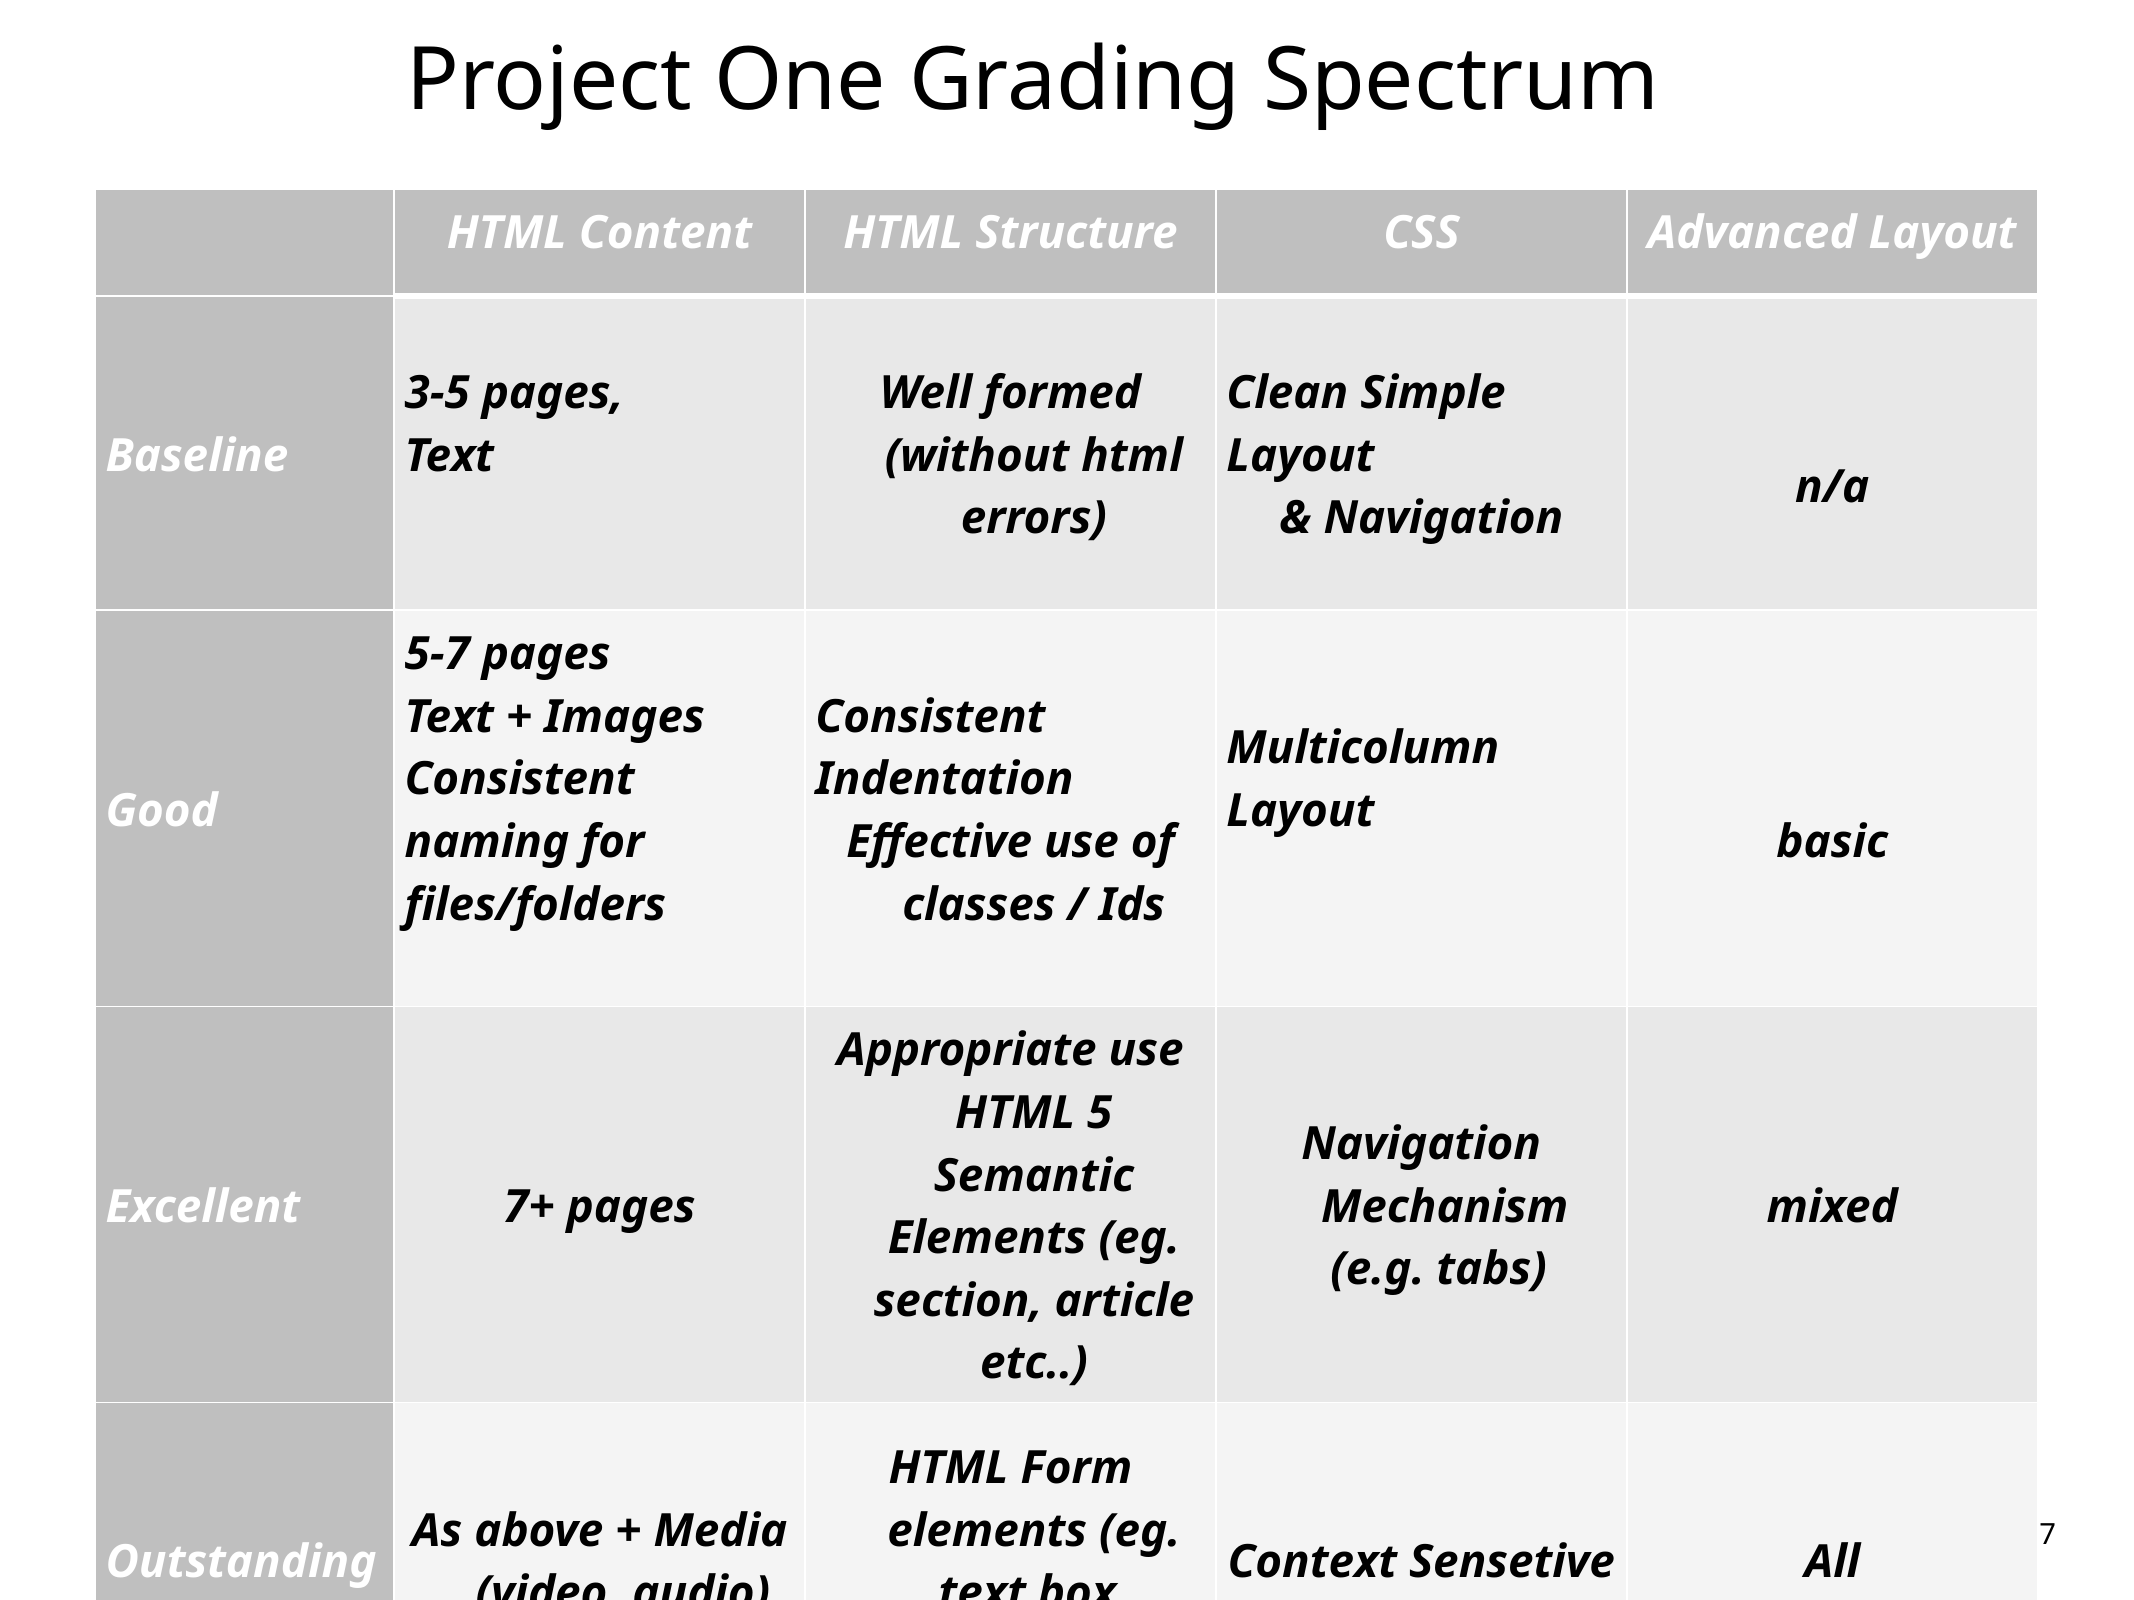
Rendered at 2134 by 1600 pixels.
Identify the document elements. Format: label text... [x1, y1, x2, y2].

table_cell Context Sensetive [1217, 1403, 1626, 1600]
table_cell Well formed (without html errors) [806, 299, 1215, 609]
table_header HTML Structure [806, 190, 1215, 293]
table_cell All [1628, 1403, 2037, 1600]
table_cell mixed [1628, 1007, 2037, 1402]
table_cell HTML Form elements (eg. text box, button etc..) [806, 1403, 1215, 1600]
table_cell n/a [1628, 299, 2037, 609]
table_cell Consistent Indentation Effective use of classes / Ids [806, 611, 1215, 1006]
table_cell Multicolumn Layout [1217, 611, 1626, 1006]
table_cell 7+ pages [395, 1007, 804, 1402]
table_header Advanced Layout [1628, 190, 2037, 293]
table_cell Excellent [96, 1007, 393, 1402]
table_cell Outstanding [96, 1403, 393, 1600]
table_header [96, 190, 393, 295]
table_cell Baseline [96, 297, 393, 609]
table_header HTML Content [395, 190, 804, 293]
table_cell 5-7 pages Text + Images Consistent naming for files/folders [395, 611, 804, 1006]
slide_number 7 [2039, 1507, 2065, 1557]
table_cell Good [96, 611, 393, 1006]
table_cell Navigation Mechanism (e.g. tabs) [1217, 1007, 1626, 1402]
table_header CSS [1217, 190, 1626, 293]
table_cell Clean Simple Layout & Navigation [1217, 299, 1626, 609]
table_cell basic [1628, 611, 2037, 1006]
title Project One Grading Spectrum [405, 0, 2134, 136]
table_cell 3-5 pages, Text [395, 299, 804, 609]
table_cell As above + Media (video, audio) [395, 1403, 804, 1600]
table_cell Appropriate use HTML 5 Semantic Elements (eg. section, article etc..) [806, 1007, 1215, 1402]
